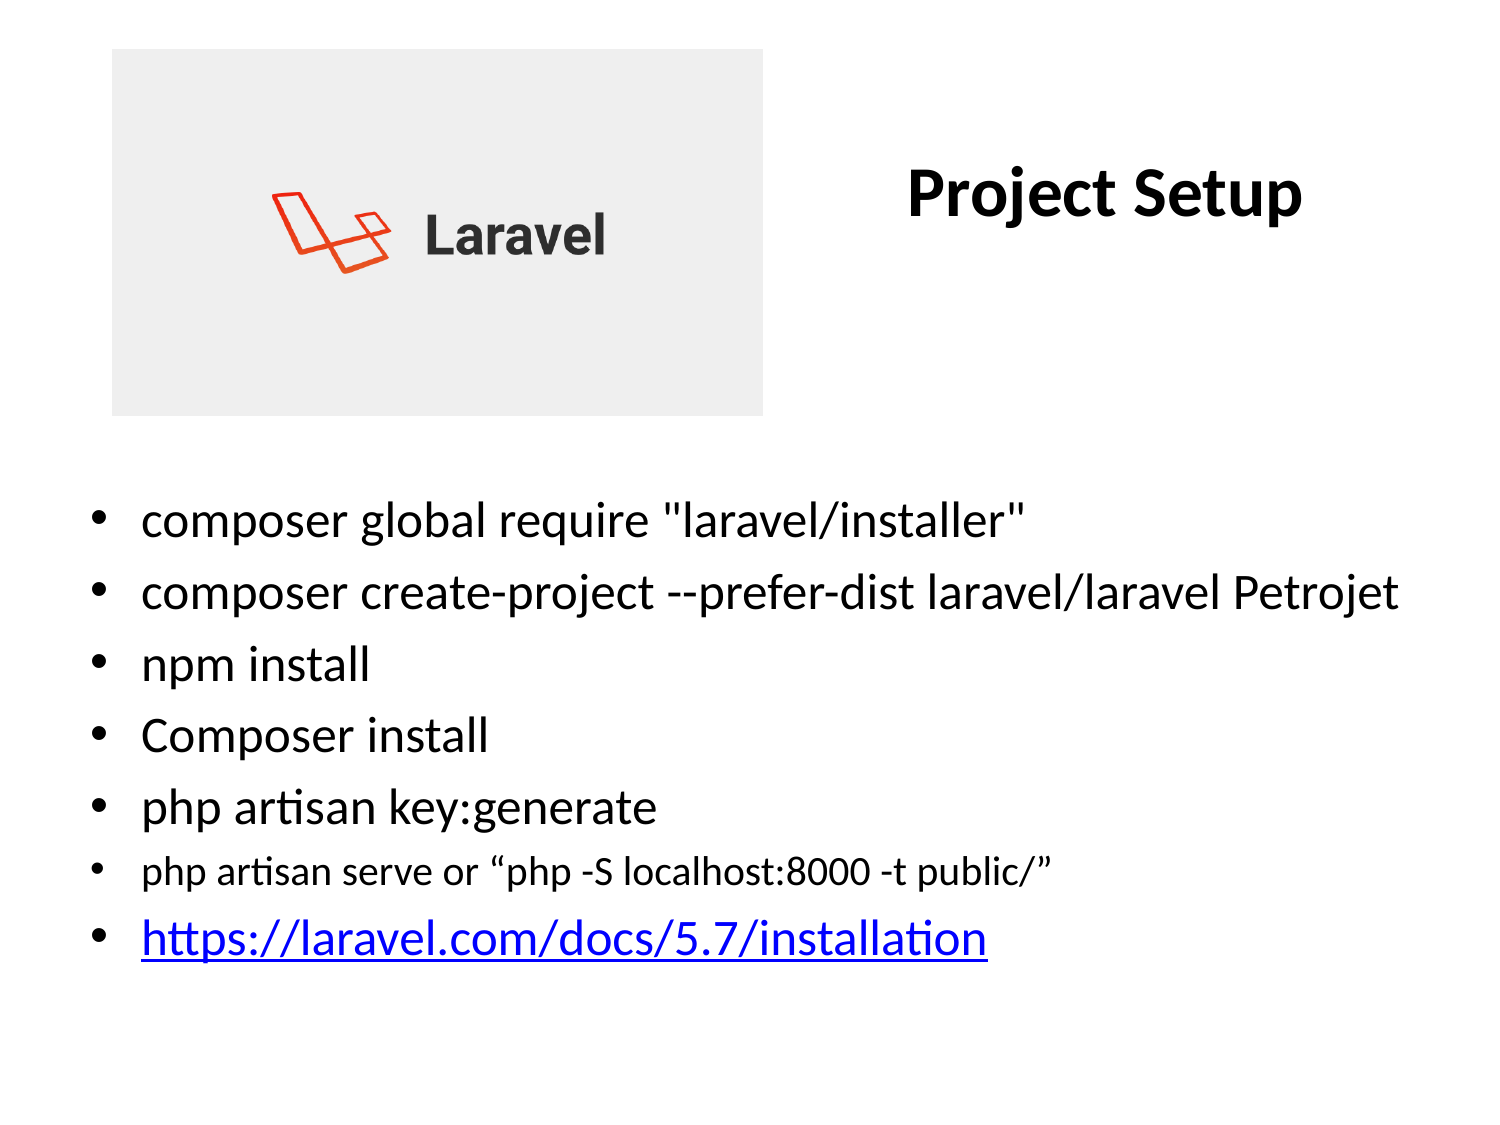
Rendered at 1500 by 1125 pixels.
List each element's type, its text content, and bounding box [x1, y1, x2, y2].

list composer global require "laravel/installer" composer create-project --prefer-dist laravel/laravel Petrojet npm install Composer install php artisan key:generate php artisan serve or “php -S localhost:8000 -t public/” https://laravel.com/docs/5.7/installation [75, 262, 1425, 1005]
picture [112, 49, 763, 416]
title Project Setup [774, 137, 1438, 325]
